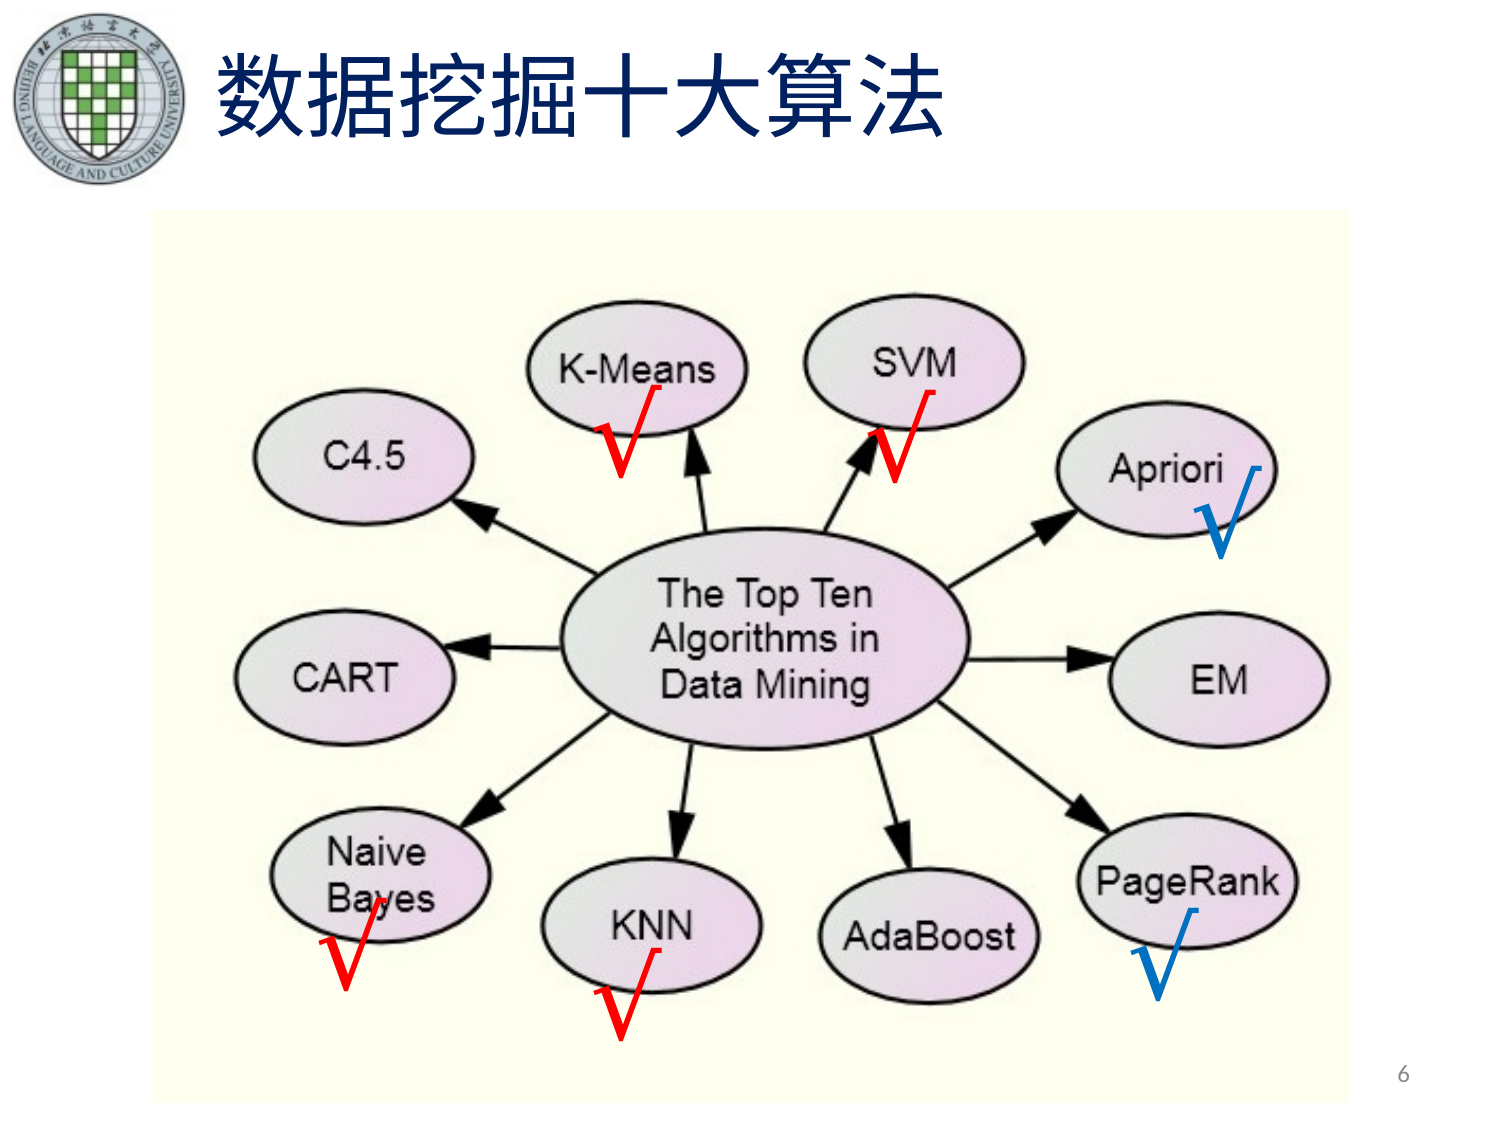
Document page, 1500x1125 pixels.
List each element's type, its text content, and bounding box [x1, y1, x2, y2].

picture [11, 11, 188, 188]
slide_number 6 [1354, 1042, 1425, 1103]
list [151, 210, 1349, 1103]
title 数据挖掘十大算法 [199, 0, 1500, 188]
